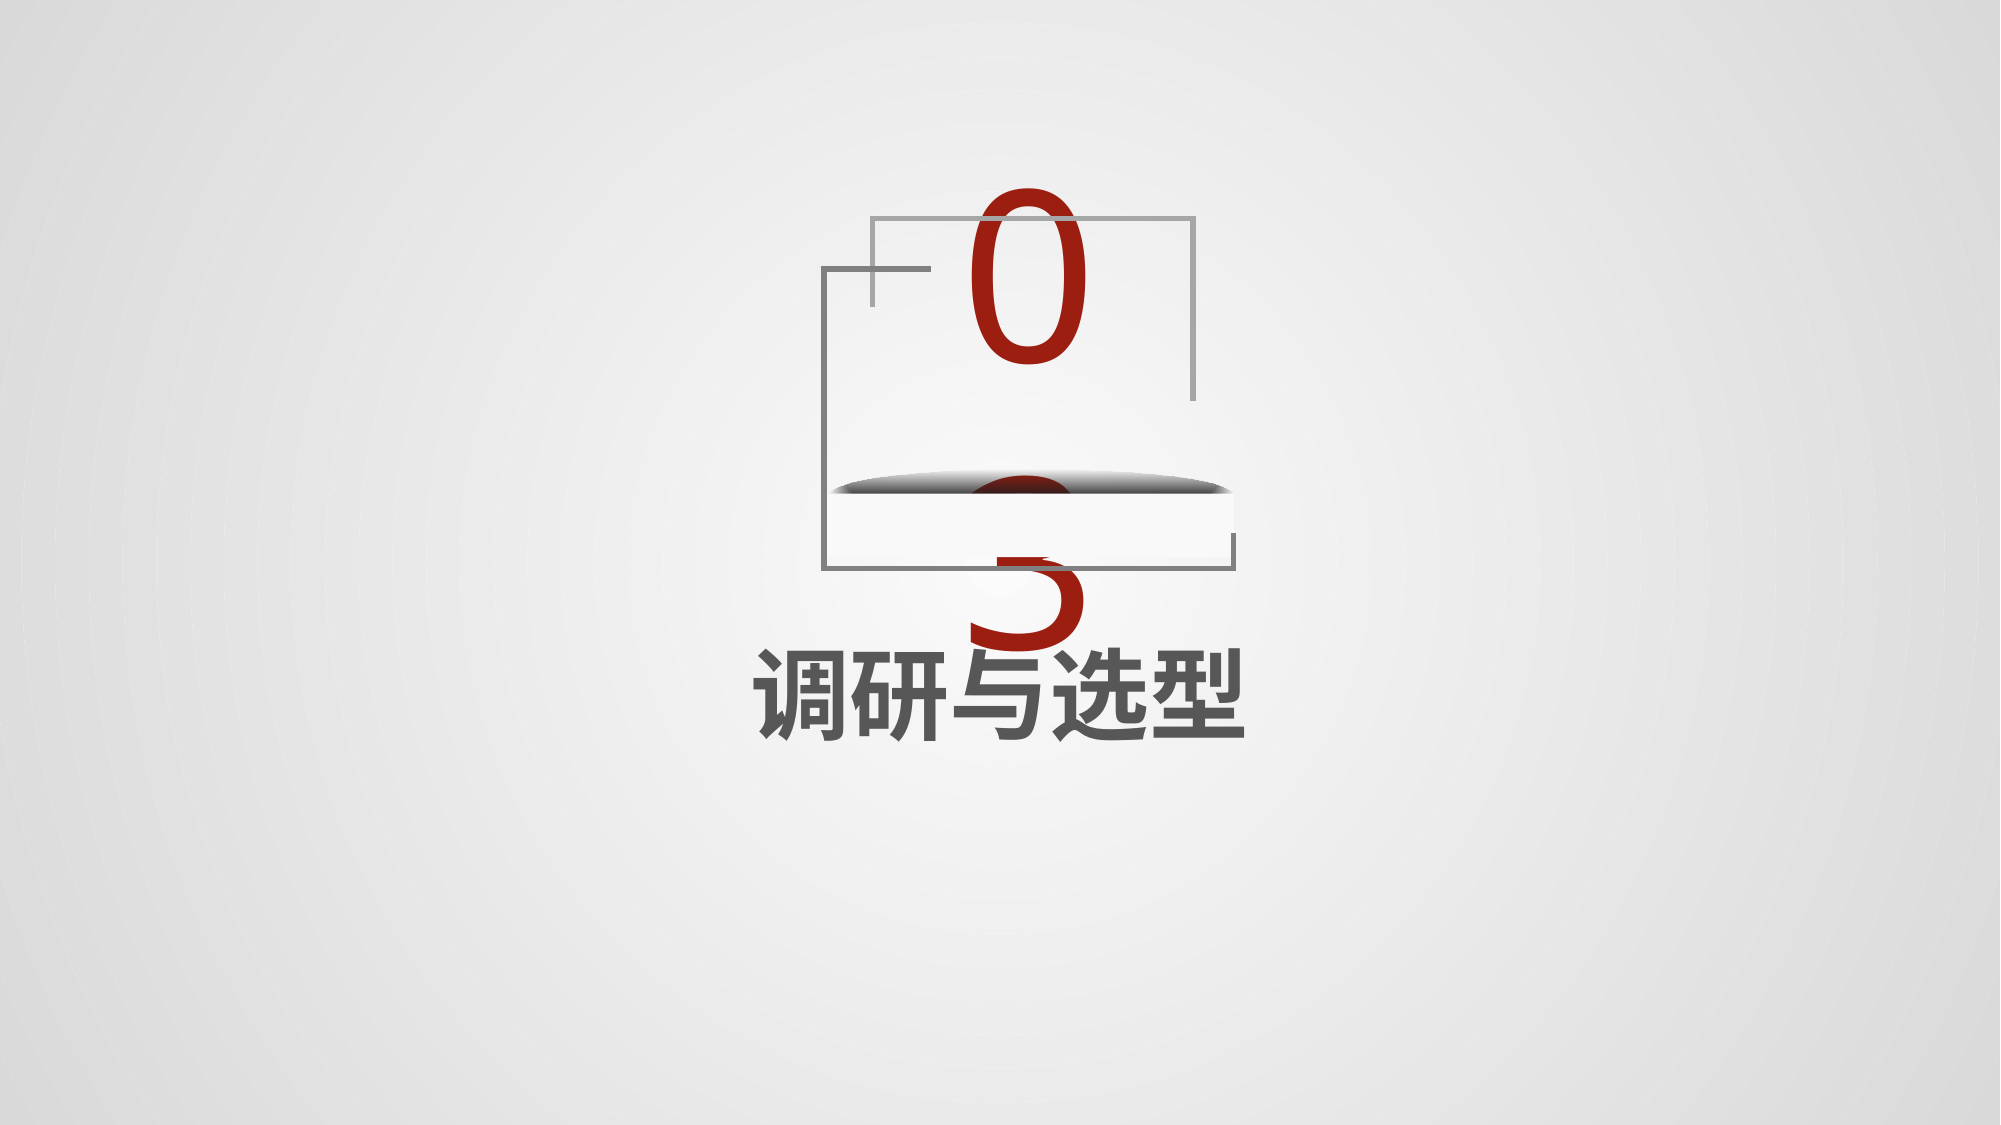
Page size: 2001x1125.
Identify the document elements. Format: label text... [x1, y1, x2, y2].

text_box [823, 533, 1235, 570]
text_box 调研与选型 [735, 625, 1265, 760]
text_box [823, 257, 1234, 563]
text_box [871, 217, 1194, 257]
